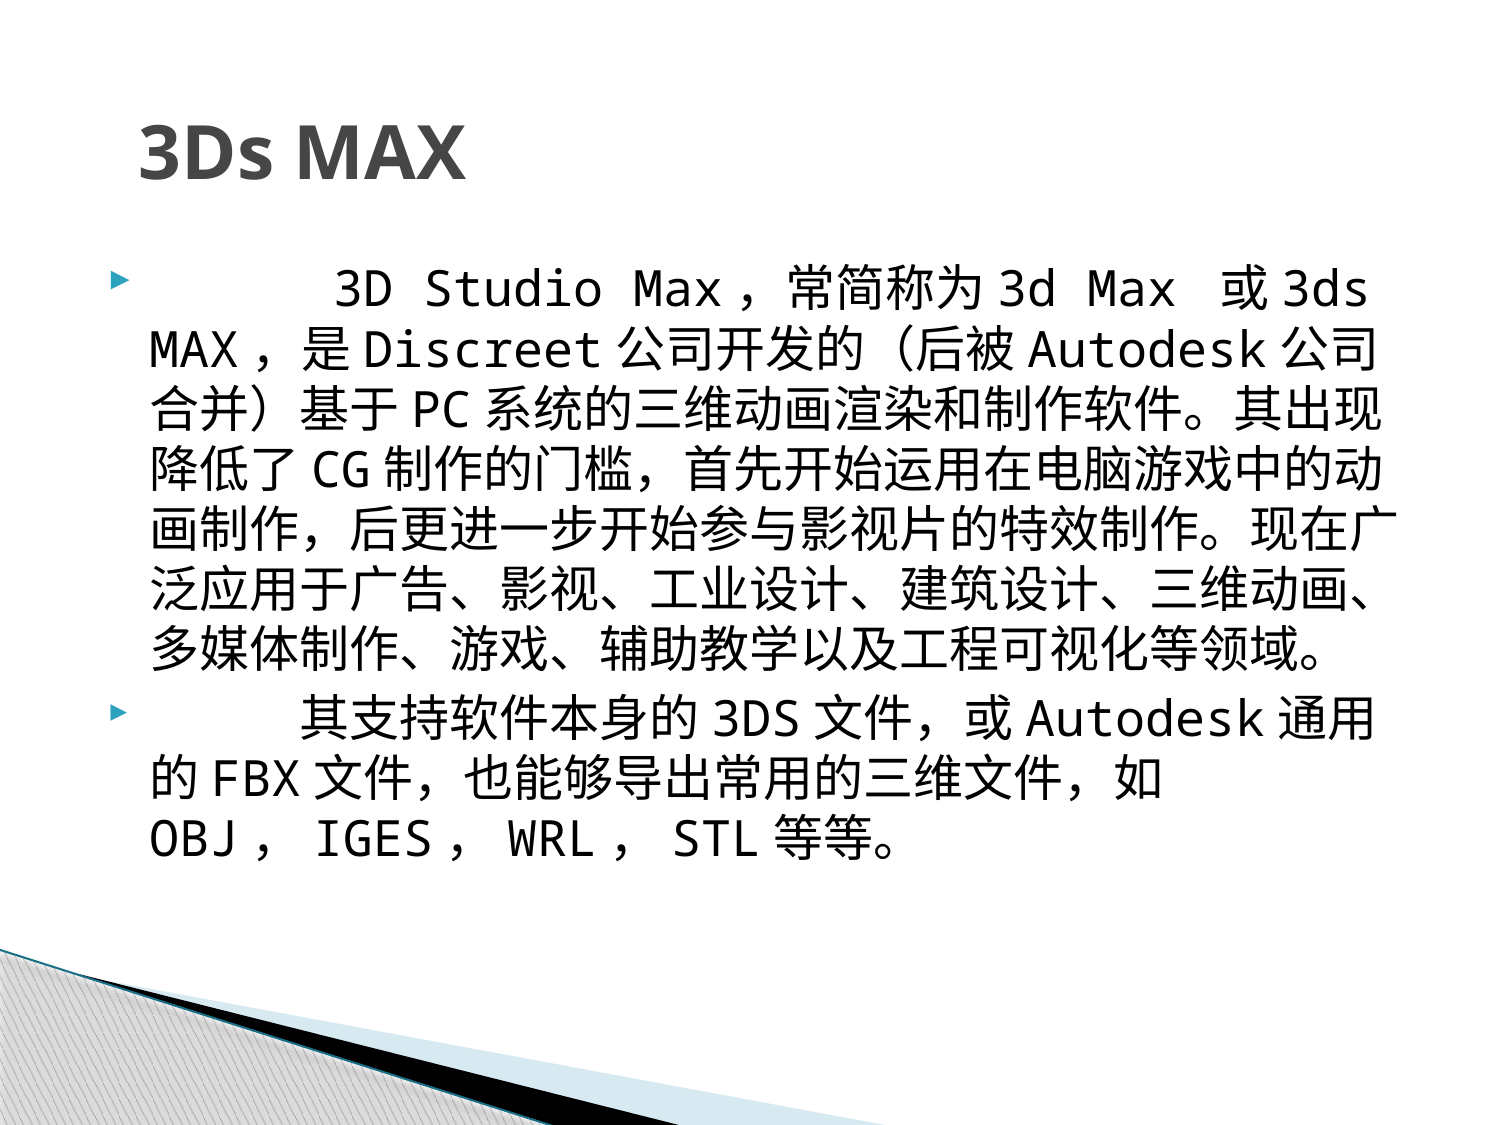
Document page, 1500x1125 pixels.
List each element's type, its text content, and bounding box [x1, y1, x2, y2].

title 3Ds MAX [123, 55, 1474, 243]
list 3D Studio Max，常简称为3d Max 或3ds MAX，是Discreet公司开发的（后被Autodesk公司合并）基于PC系统的三维动画渲染和制作软件。其出现降低了CG制作的门槛，首先开始运用在电脑游戏中的动画制作，后更进一步开始参与影视片的特效制作。现在广泛应用于广告、影视、工业设计、建筑设计、三维动画、多媒体制作、游戏、辅助教学以及工程可视化等领域。 其支持软件本身的3DS文件，或Autodesk通用的FBX文件，也能够导出常用的三维文件，如OBJ，IGES，WRL，STL等等。 [75, 243, 1425, 986]
